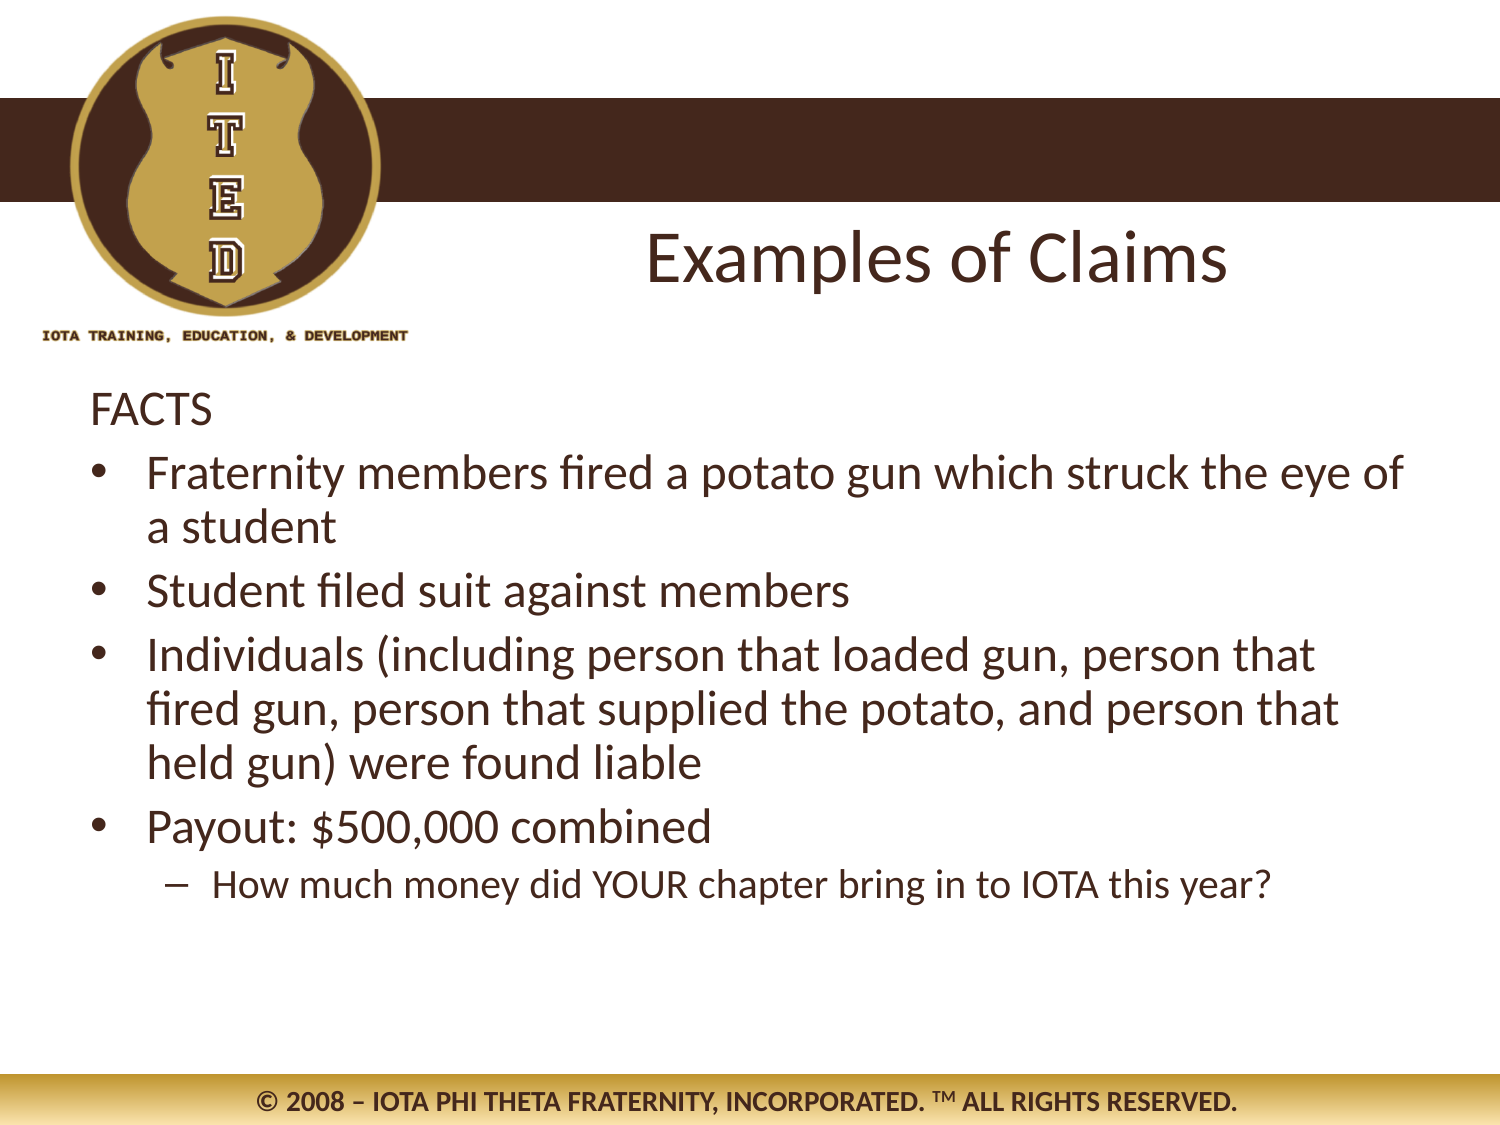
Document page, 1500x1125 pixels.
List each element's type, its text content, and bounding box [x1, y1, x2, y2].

list FACTS Fraternity members fired a potato gun which struck the eye of a student Student filed suit against members Individuals (including person that loaded gun, person that fired gun, person that supplied the potato, and person that held gun) were found liable Payout: $500,000 combined How much money did YOUR chapter bring in to IOTA this year? [74, 374, 1426, 1006]
picture [37, 0, 413, 375]
title Examples of Claims [375, 200, 1500, 388]
